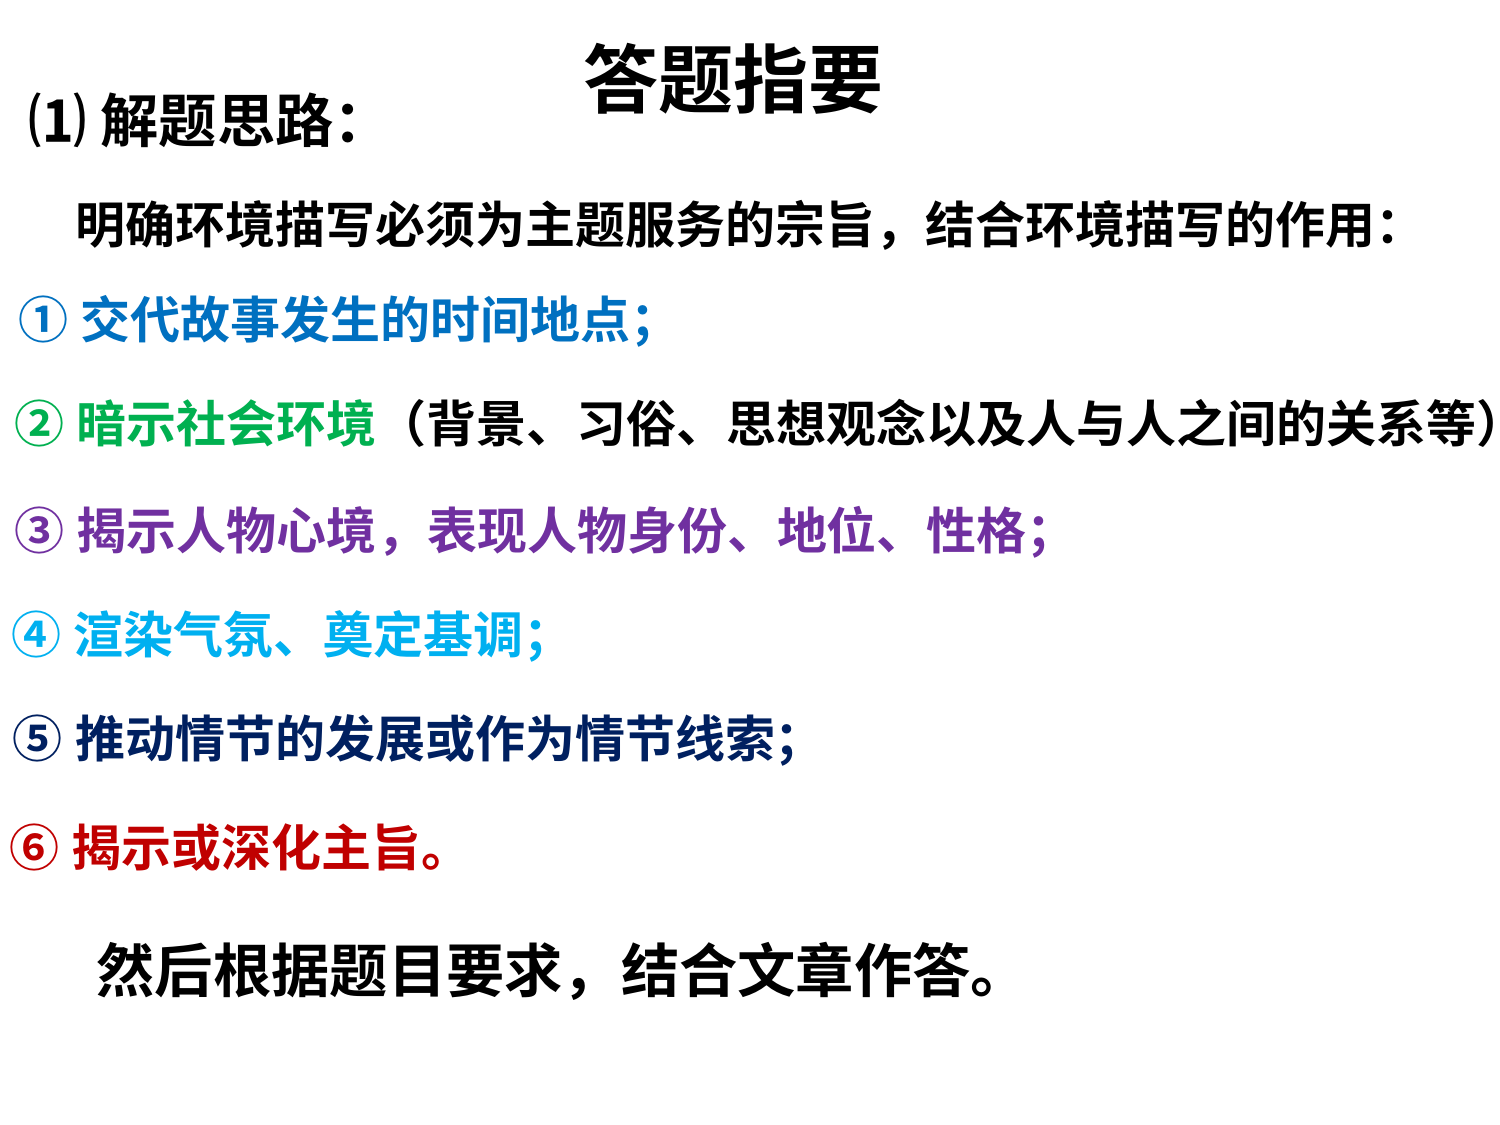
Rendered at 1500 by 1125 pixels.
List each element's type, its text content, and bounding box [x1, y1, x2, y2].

text_box ④渲染气氛、奠定基调； [0, 607, 589, 671]
title 答题指要 [58, 0, 1409, 172]
text_box 明确环境描写必须为主题服务的宗旨，结合环境描写的作用： [61, 197, 1471, 261]
text_box 然后根据题目要求，结合文章作答。 [82, 940, 1058, 1012]
text_box ①交代故事发生的时间地点； [3, 293, 695, 356]
text_box ⑤推动情节的发展或作为情节线索； [0, 711, 840, 775]
text_box ⑥揭示或深化主旨。 [0, 821, 487, 884]
text_box ②暗示社会环境（背景、习俗、思想观念以及人与人之间的关系等）； [0, 397, 1500, 460]
text_box ⑴解题思路： [13, 90, 407, 162]
text_box ③揭示人物心境，表现人物身份、地位、性格； [0, 503, 1350, 567]
